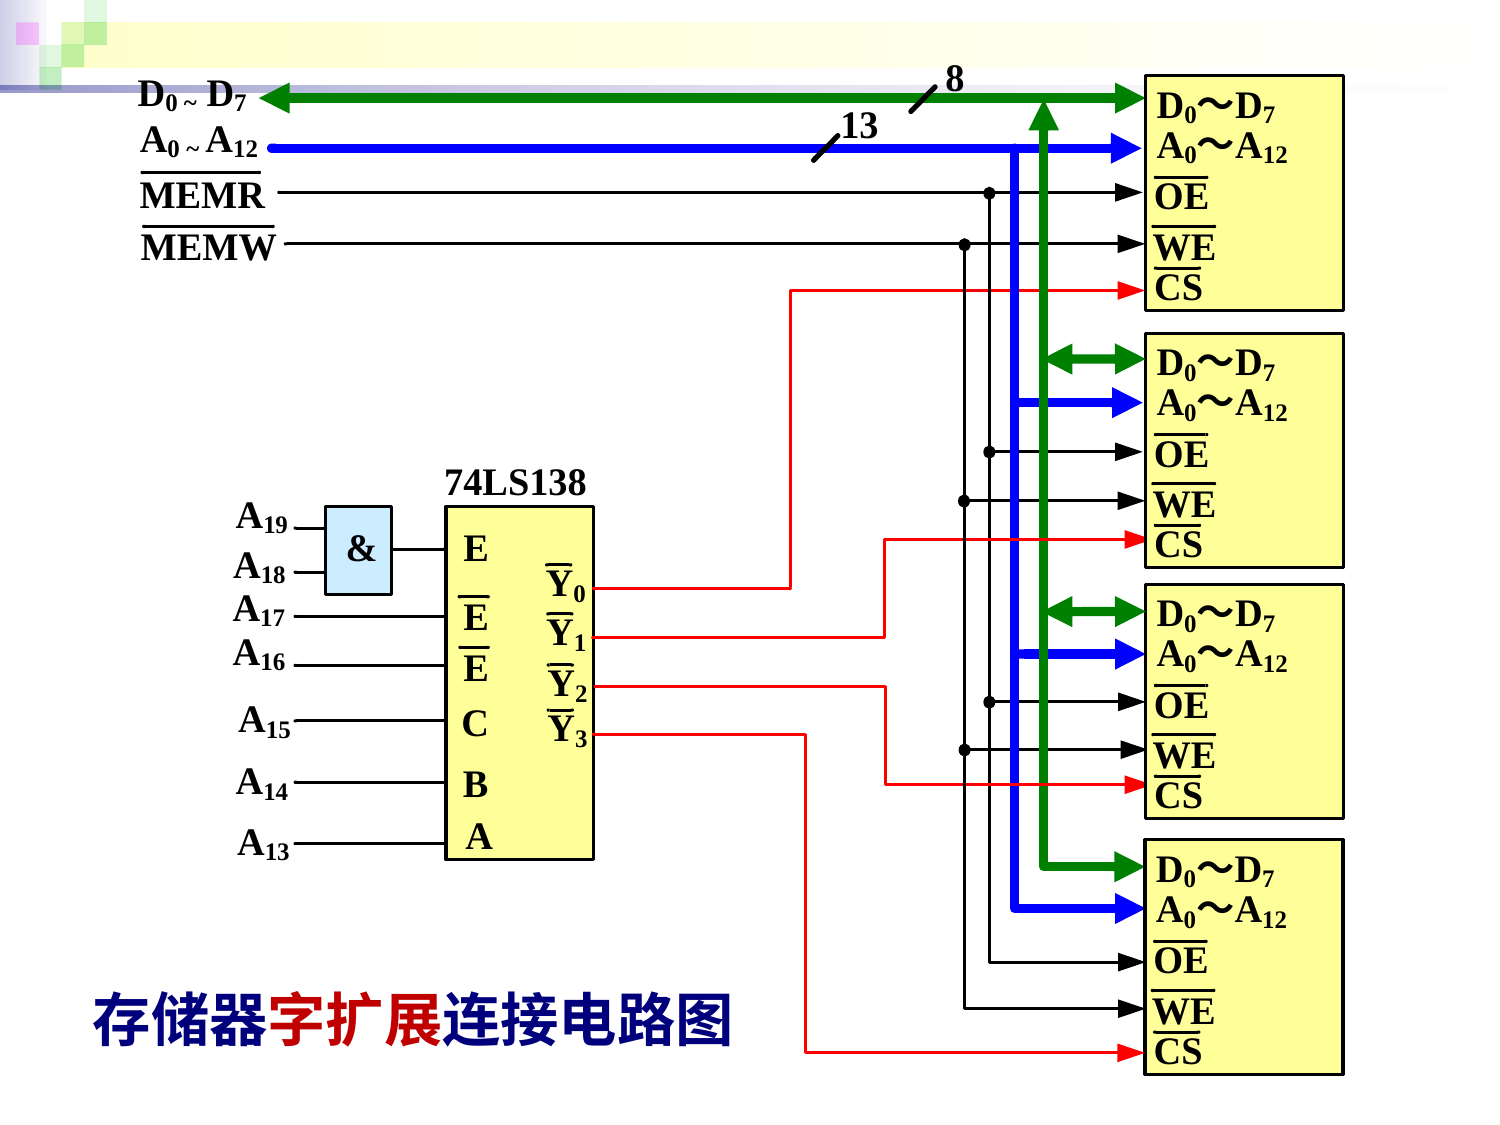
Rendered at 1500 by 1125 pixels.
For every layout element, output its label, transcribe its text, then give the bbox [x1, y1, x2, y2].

text_box 存储器字扩展连接电路图 [41, 976, 106, 1061]
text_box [111, 54, 1353, 1083]
